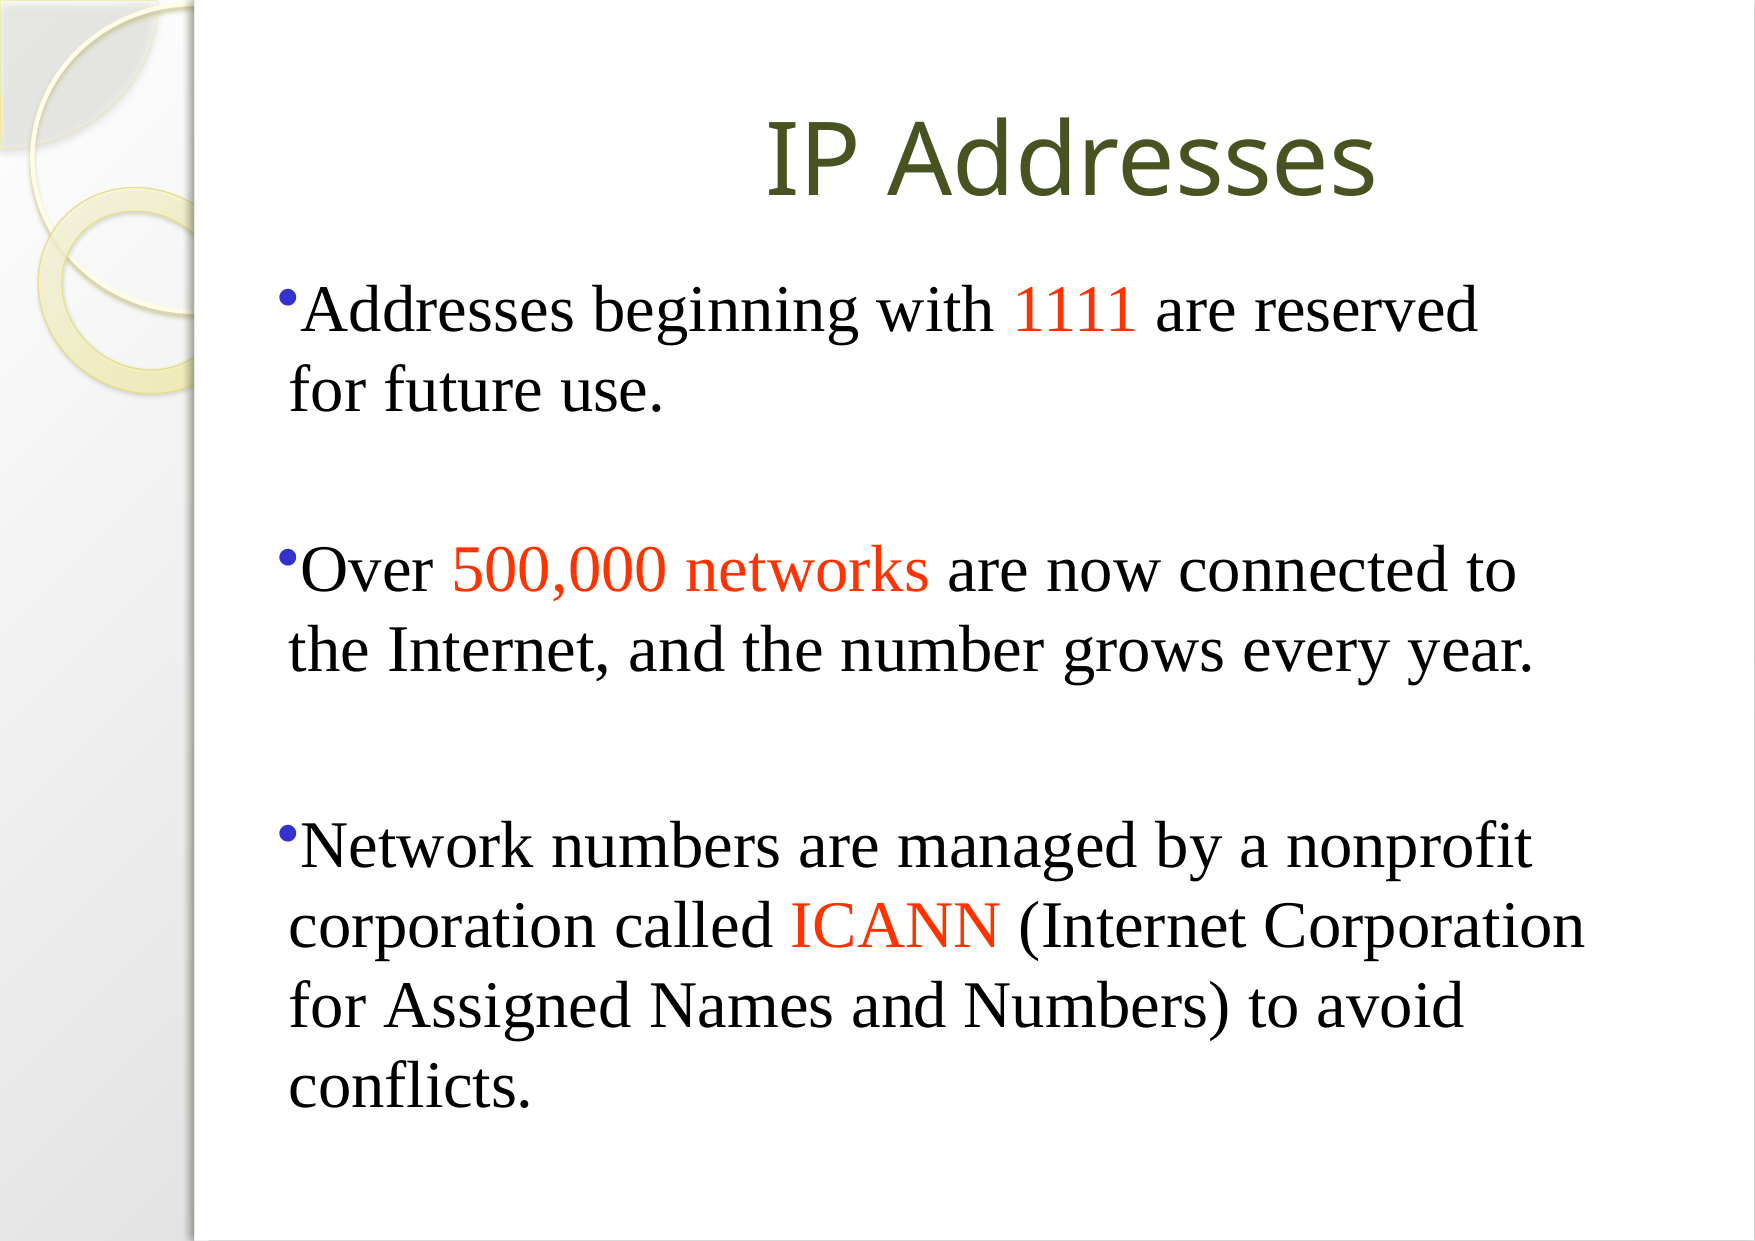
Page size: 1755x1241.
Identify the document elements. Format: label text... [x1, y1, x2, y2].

title IP Addresses [275, 48, 1714, 258]
text_box Addresses beginning with 1111 are reserved for future use. Over 500,000 networks are now connected to the Internet, and the number grows every year. Network numbers are managed by a nonprofit corporation called ICANN (Internet Corporation for Assigned Names and Numbers) to avoid conflicts. [277, 262, 1595, 1121]
